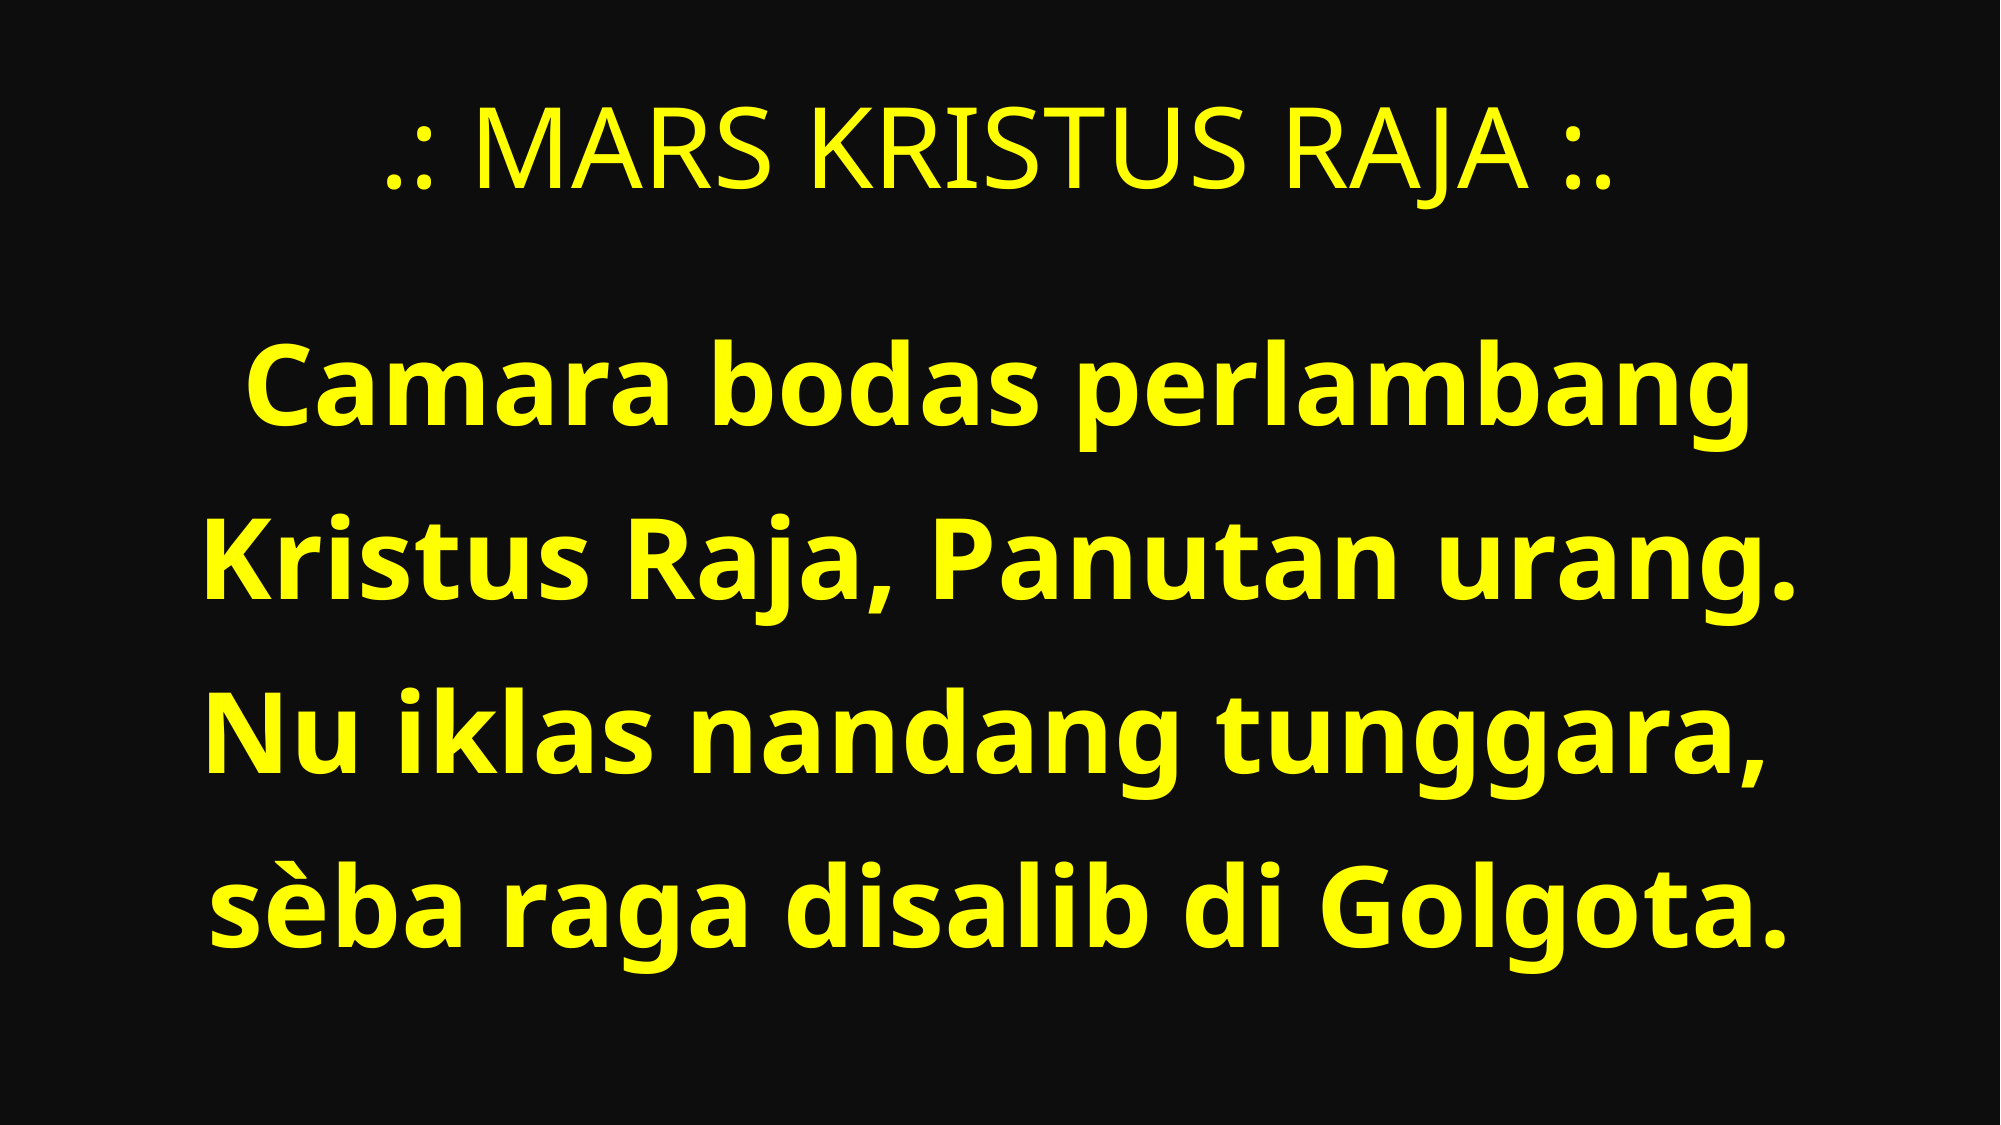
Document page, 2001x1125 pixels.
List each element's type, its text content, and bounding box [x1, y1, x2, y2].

title .: Mars Kristus Raja :. [0, 29, 2000, 259]
list Camara bodas perlambang Kristus Raja, Panutan urang. Nu iklas nandang tunggara, sèba raga disalib di Golgota. [39, 384, 1961, 1073]
